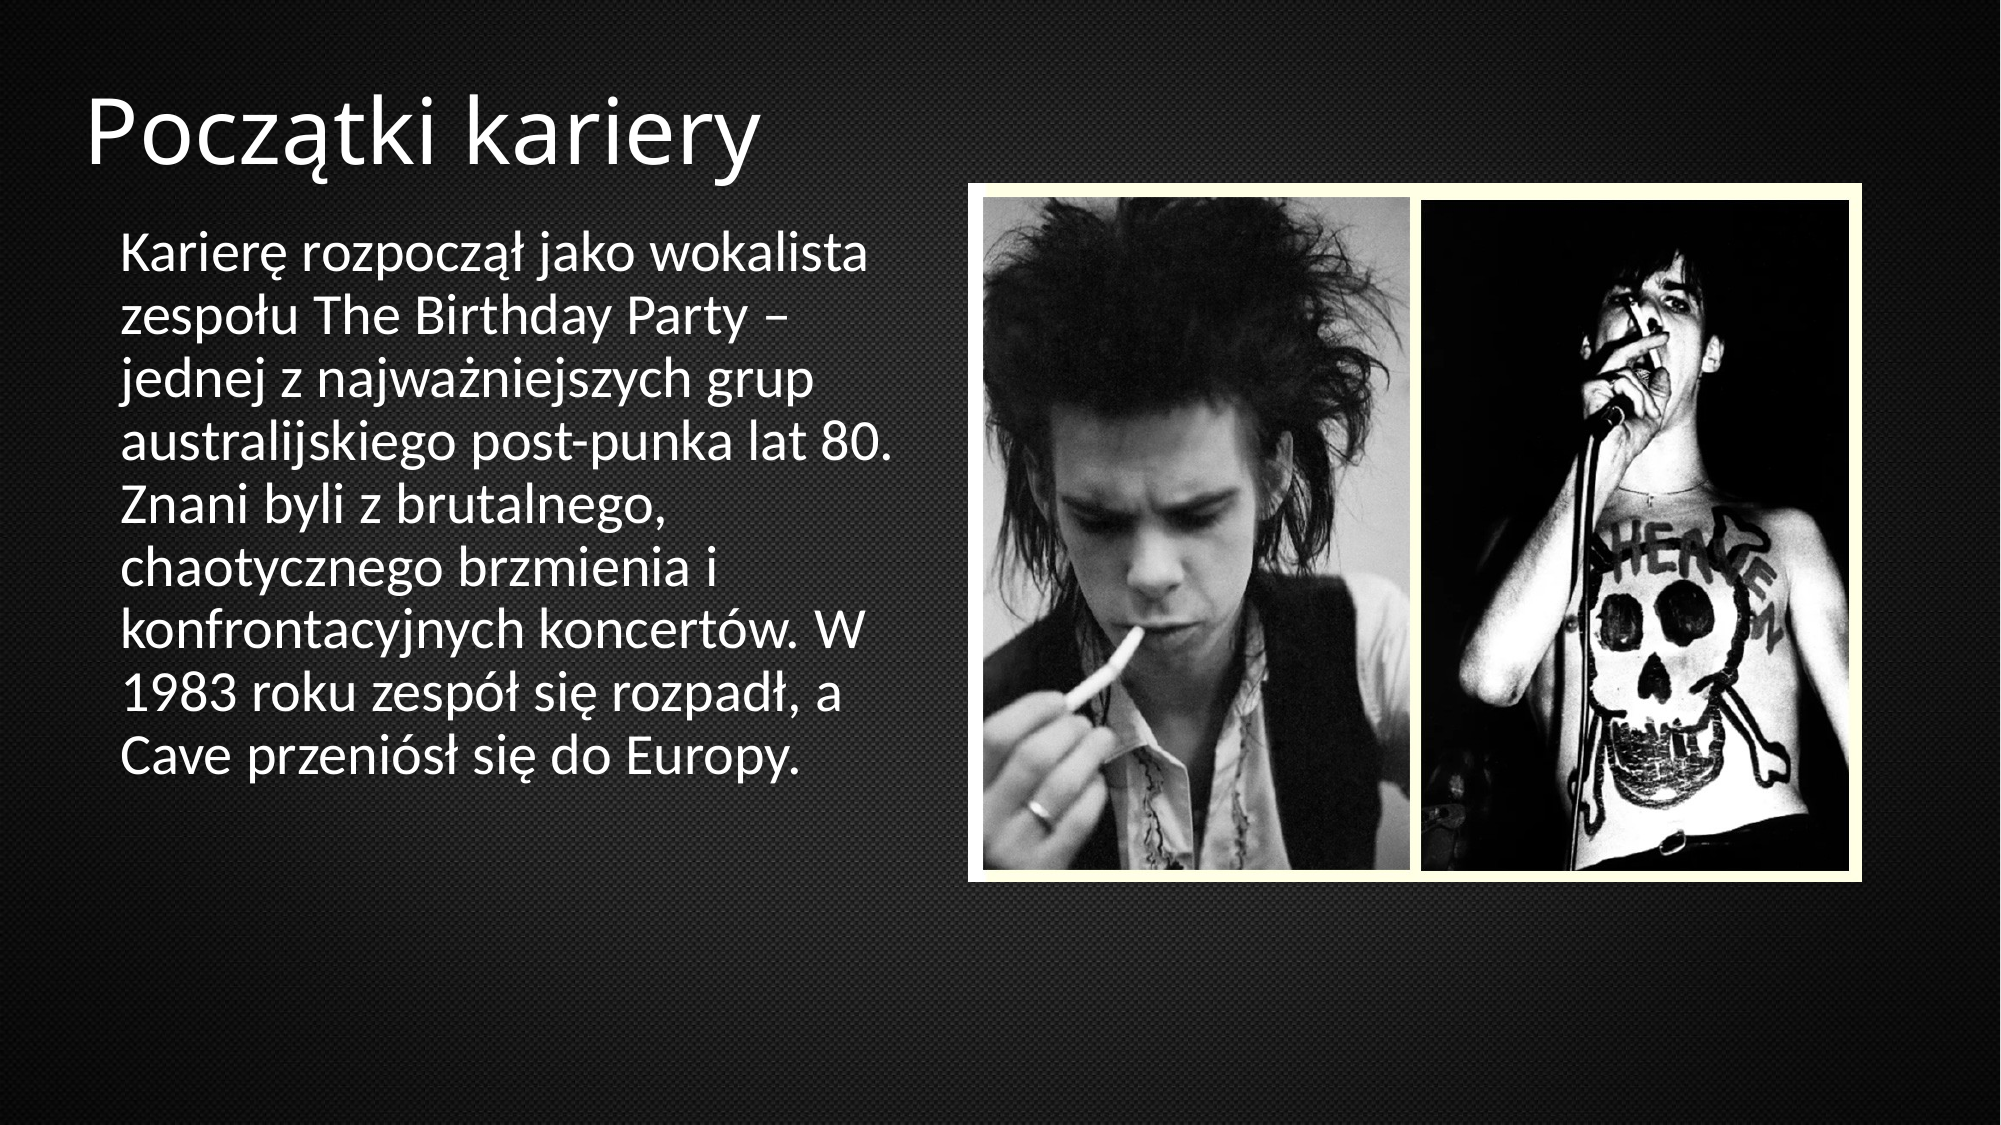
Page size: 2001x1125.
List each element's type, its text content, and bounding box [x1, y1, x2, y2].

title Początki kariery [69, 55, 1794, 215]
picture [0, 0, 2001, 1125]
list Karierę rozpoczął jako wokalista zespołu The Birthday Party – jednej z najważniejszych grup australijskiego post-punka lat 80. Znani byli z brutalnego, chaotycznego brzmienia i konfrontacyjnych koncertów. W 1983 roku zespół się rozpadł, a Cave przeniósł się do Europy. [105, 214, 919, 985]
